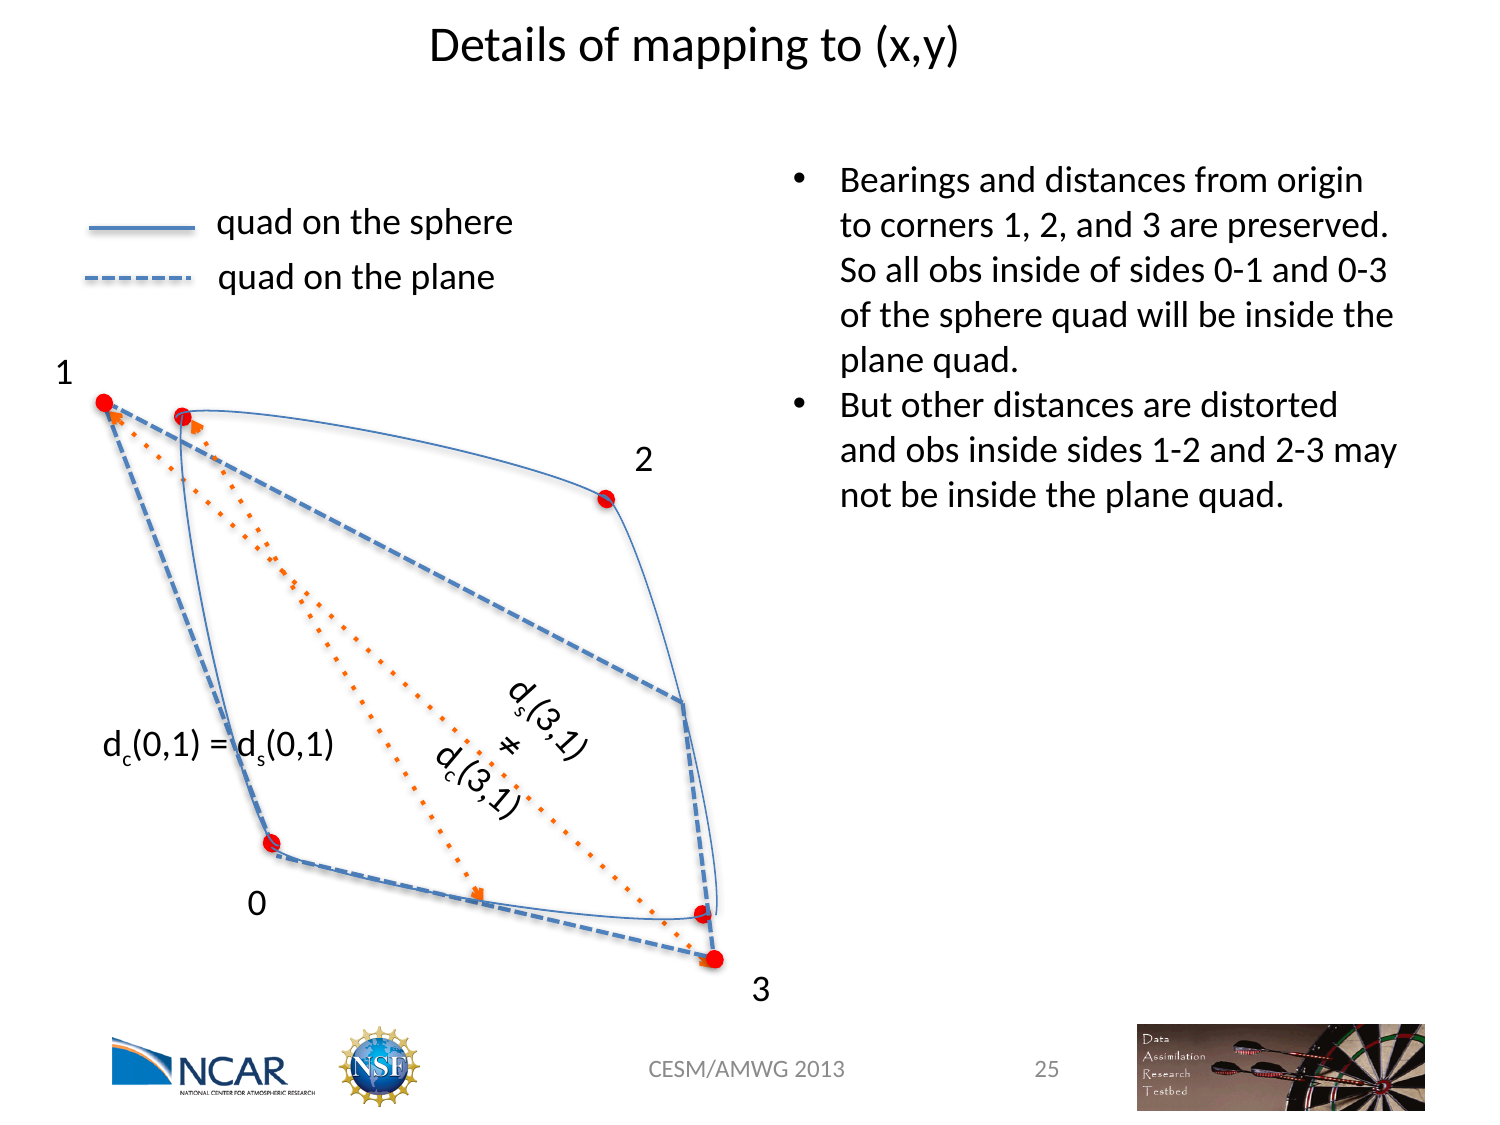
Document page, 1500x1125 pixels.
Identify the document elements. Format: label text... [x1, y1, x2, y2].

picture [337, 1024, 421, 1108]
text_box Details of mapping to (x,y) [414, 3, 977, 79]
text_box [39, 339, 787, 1018]
slide_number 25 [1002, 1037, 1075, 1098]
picture [112, 1037, 315, 1095]
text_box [85, 189, 560, 306]
text_box Bearings and distances from origin to corners 1, 2, and 3 are preserved. So all obs inside of sides 0-1 and 0-3 of the sphere quad will be inside the plane quad. But other distances are distorted and obs inside sides 1-2 and 2-3 may not be inside the plane quad. [778, 147, 1418, 523]
footer CESM/AMWG 2013 [602, 1037, 892, 1098]
picture [1137, 1024, 1425, 1111]
